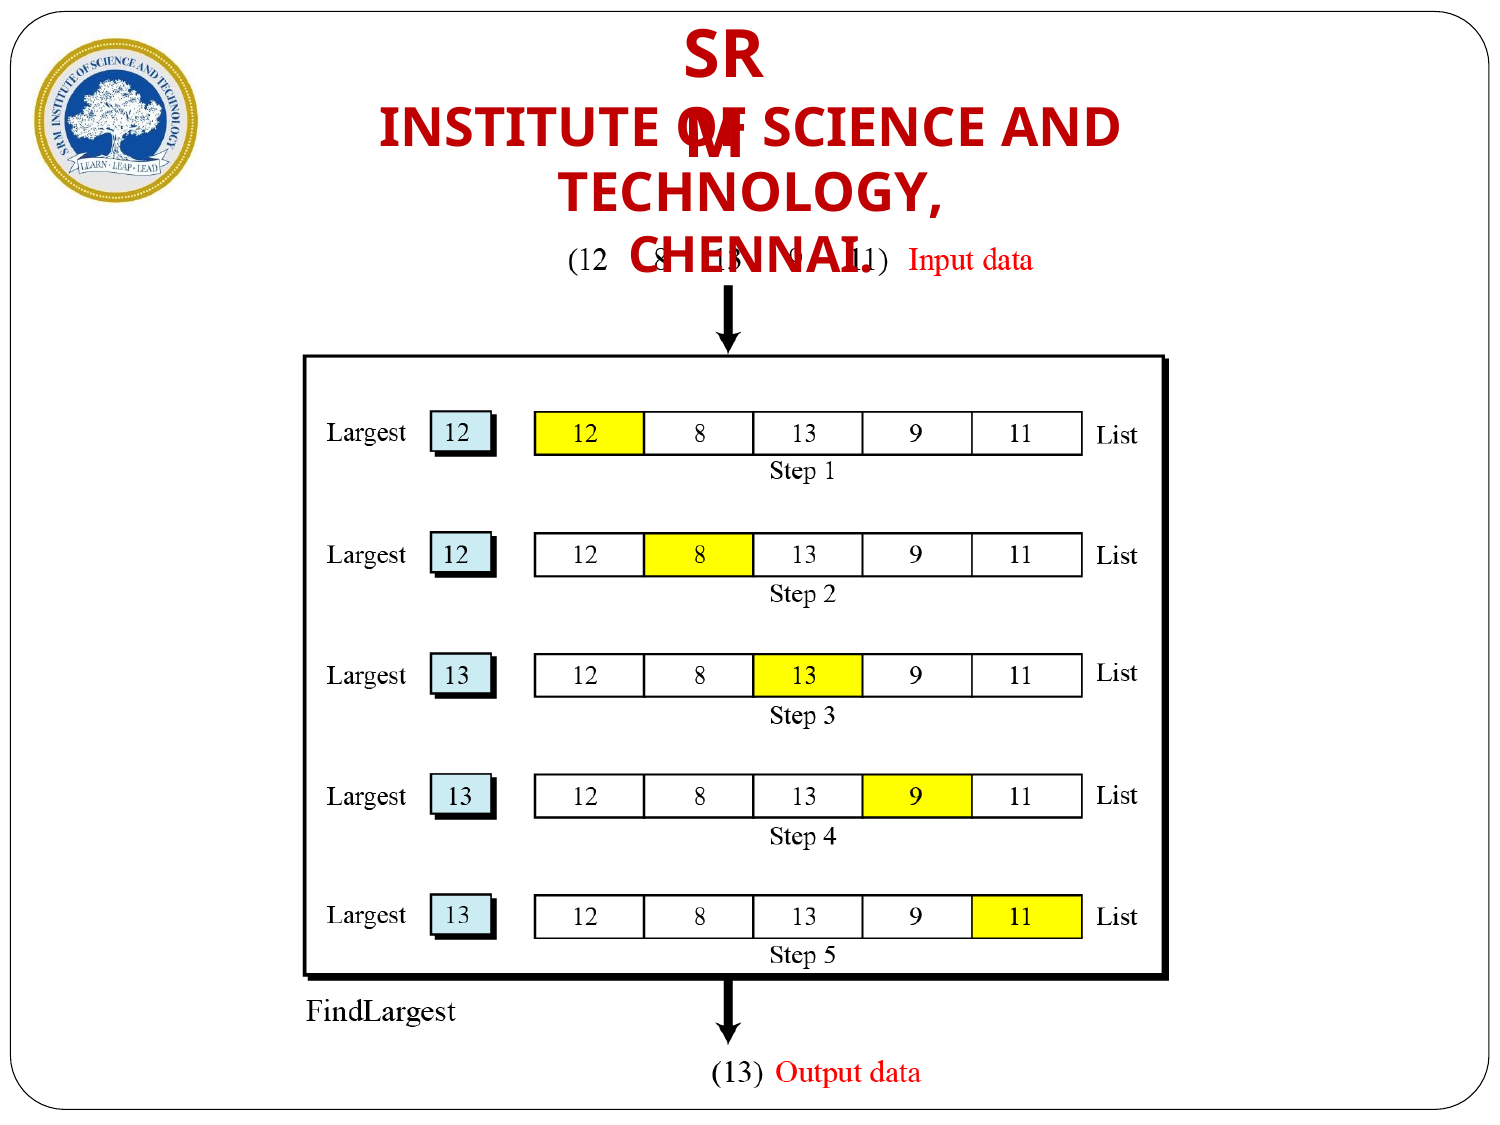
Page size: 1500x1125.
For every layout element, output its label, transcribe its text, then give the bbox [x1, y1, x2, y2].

title SRM [681, 8, 821, 90]
picture [31, 30, 204, 207]
picture [302, 246, 1169, 1088]
text_box INSTITUTE OF SCIENCE AND TECHNOLOGY, CHENNAI. [233, 90, 1269, 283]
